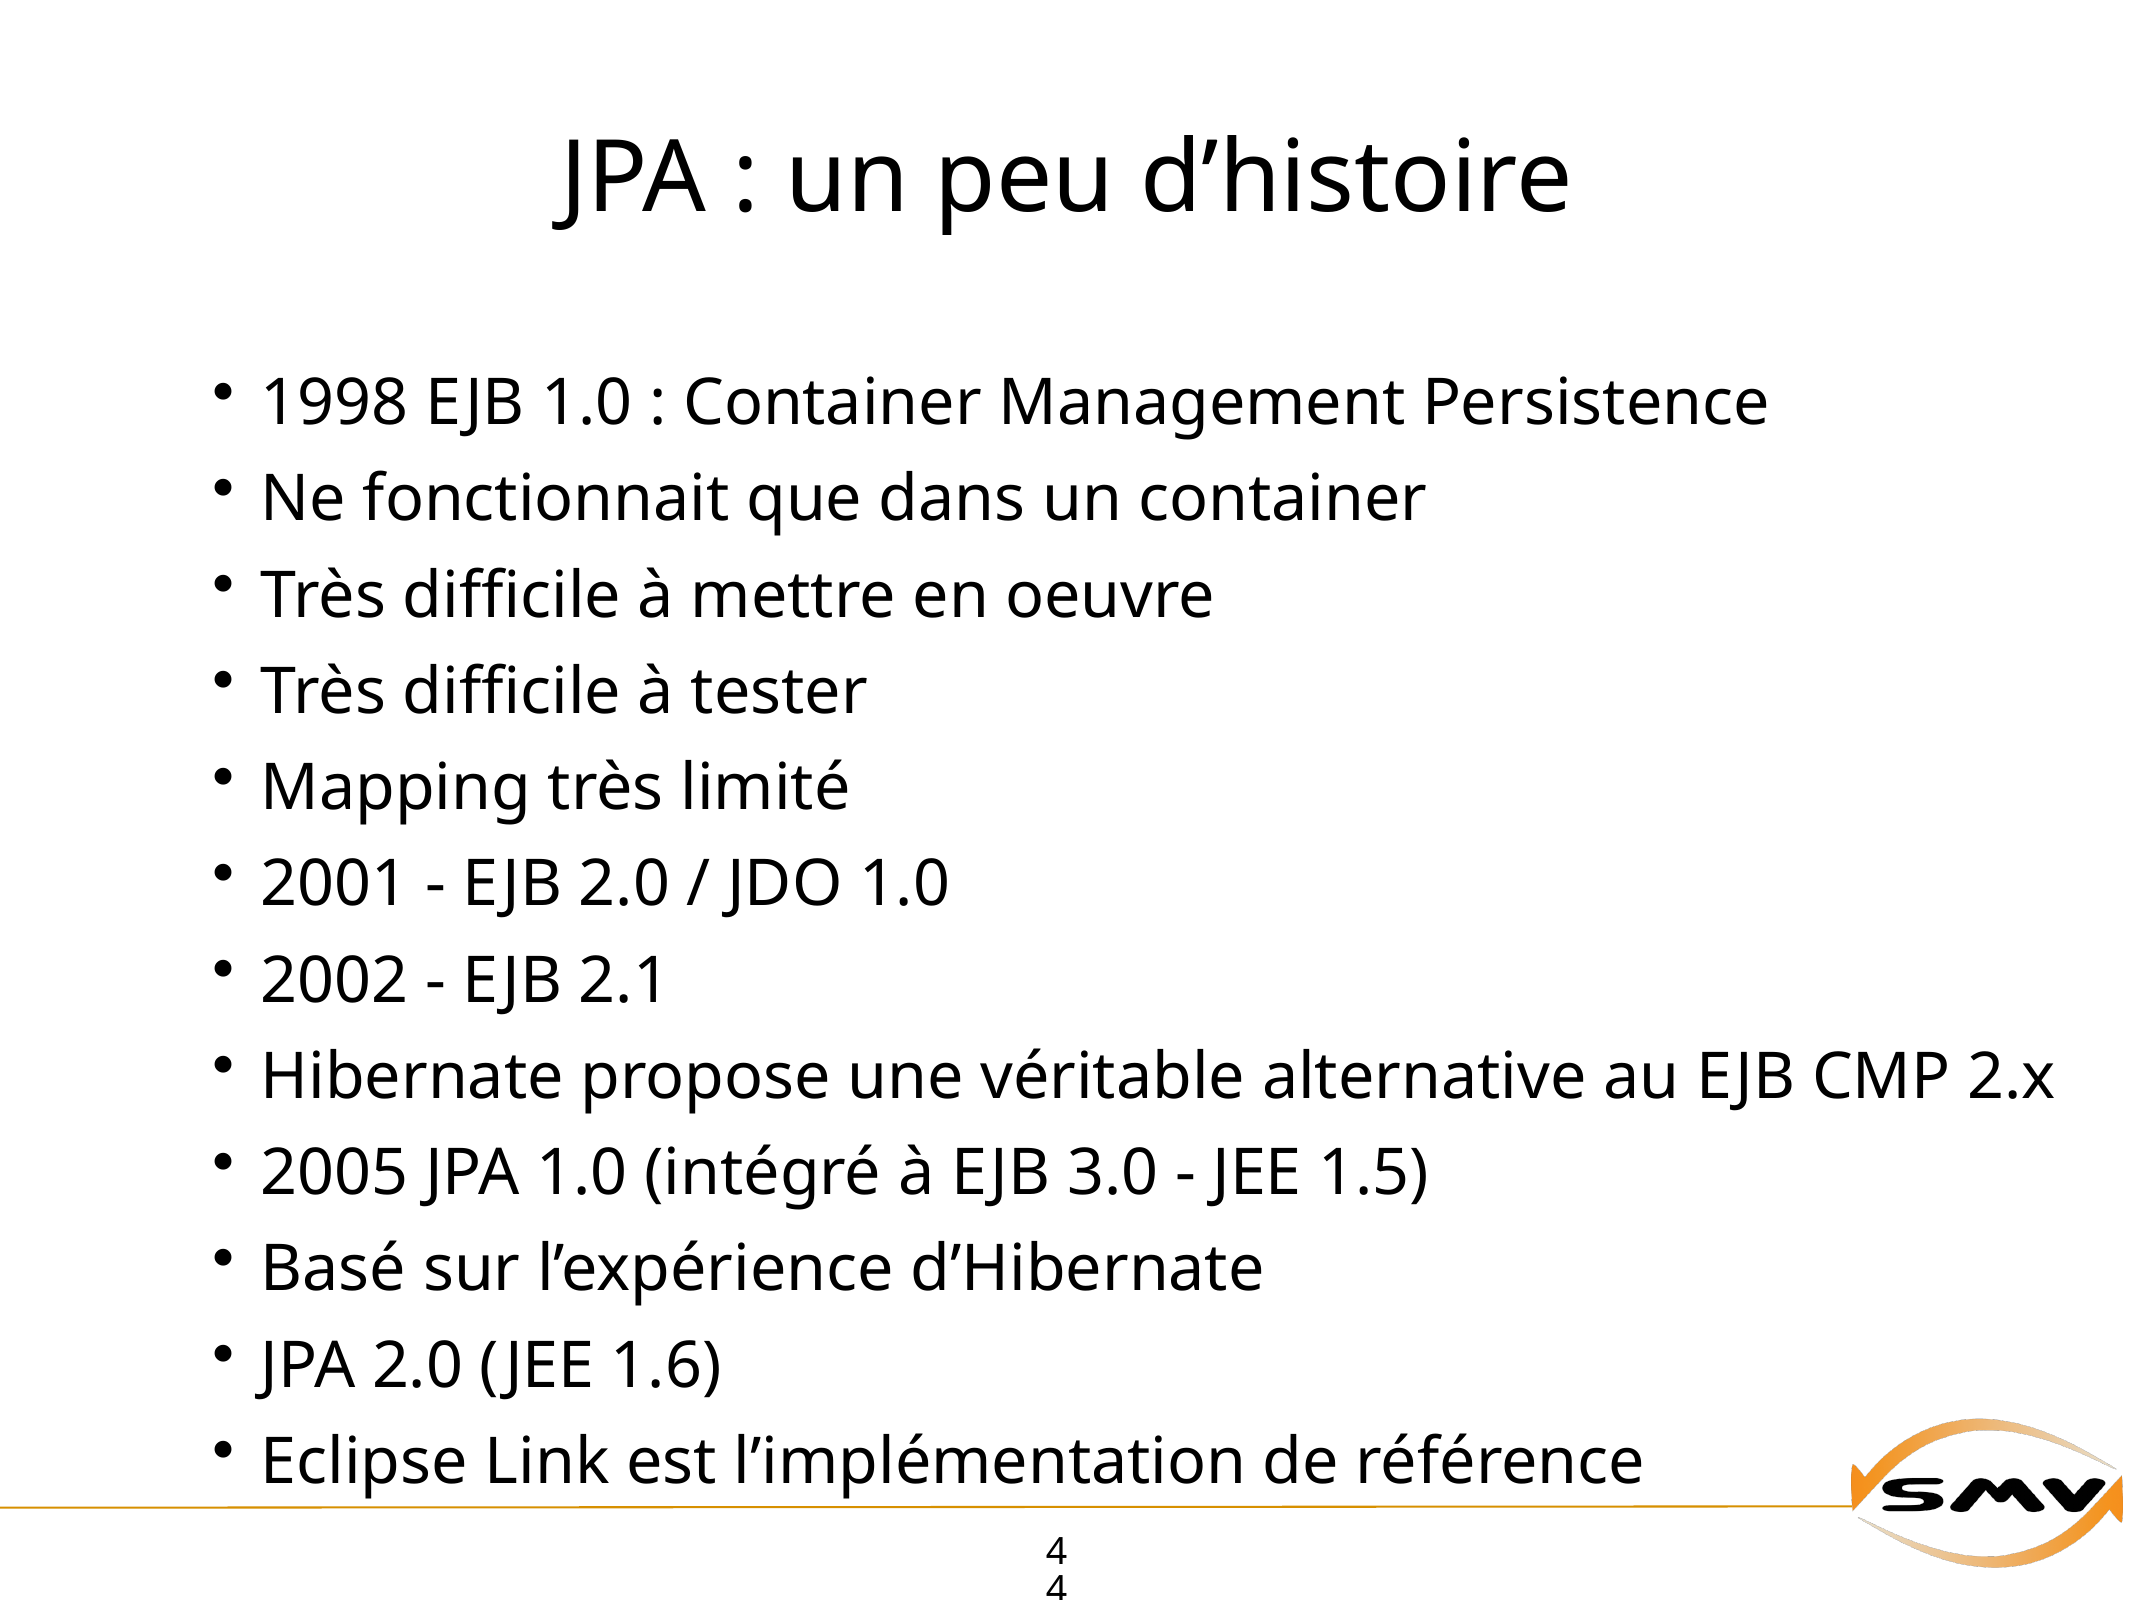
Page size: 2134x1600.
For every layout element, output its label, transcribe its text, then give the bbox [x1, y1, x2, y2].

title JPA : un peu d’histoire [207, 41, 1926, 303]
list 1998 EJB 1.0 : Container Management Persistence Ne fonctionnait que dans un container Très difficile à mettre en oeuvre Très difficile à tester Mapping très limité 2001 - EJB 2.0 / JDO 1.0 2002 - EJB 2.1 Hibernate propose une véritable alternative au EJB CMP 2.x 2005 JPA 1.0 (intégré à EJB 3.0 - JEE 1.5) Basé sur l’expérience d’Hibernate JPA 2.0 (JEE 1.6) Eclipse Link est l’implémentation de référence [197, 305, 2134, 1551]
picture [1851, 1551, 2123, 1588]
slide_number 44 [1036, 1518, 1095, 1580]
